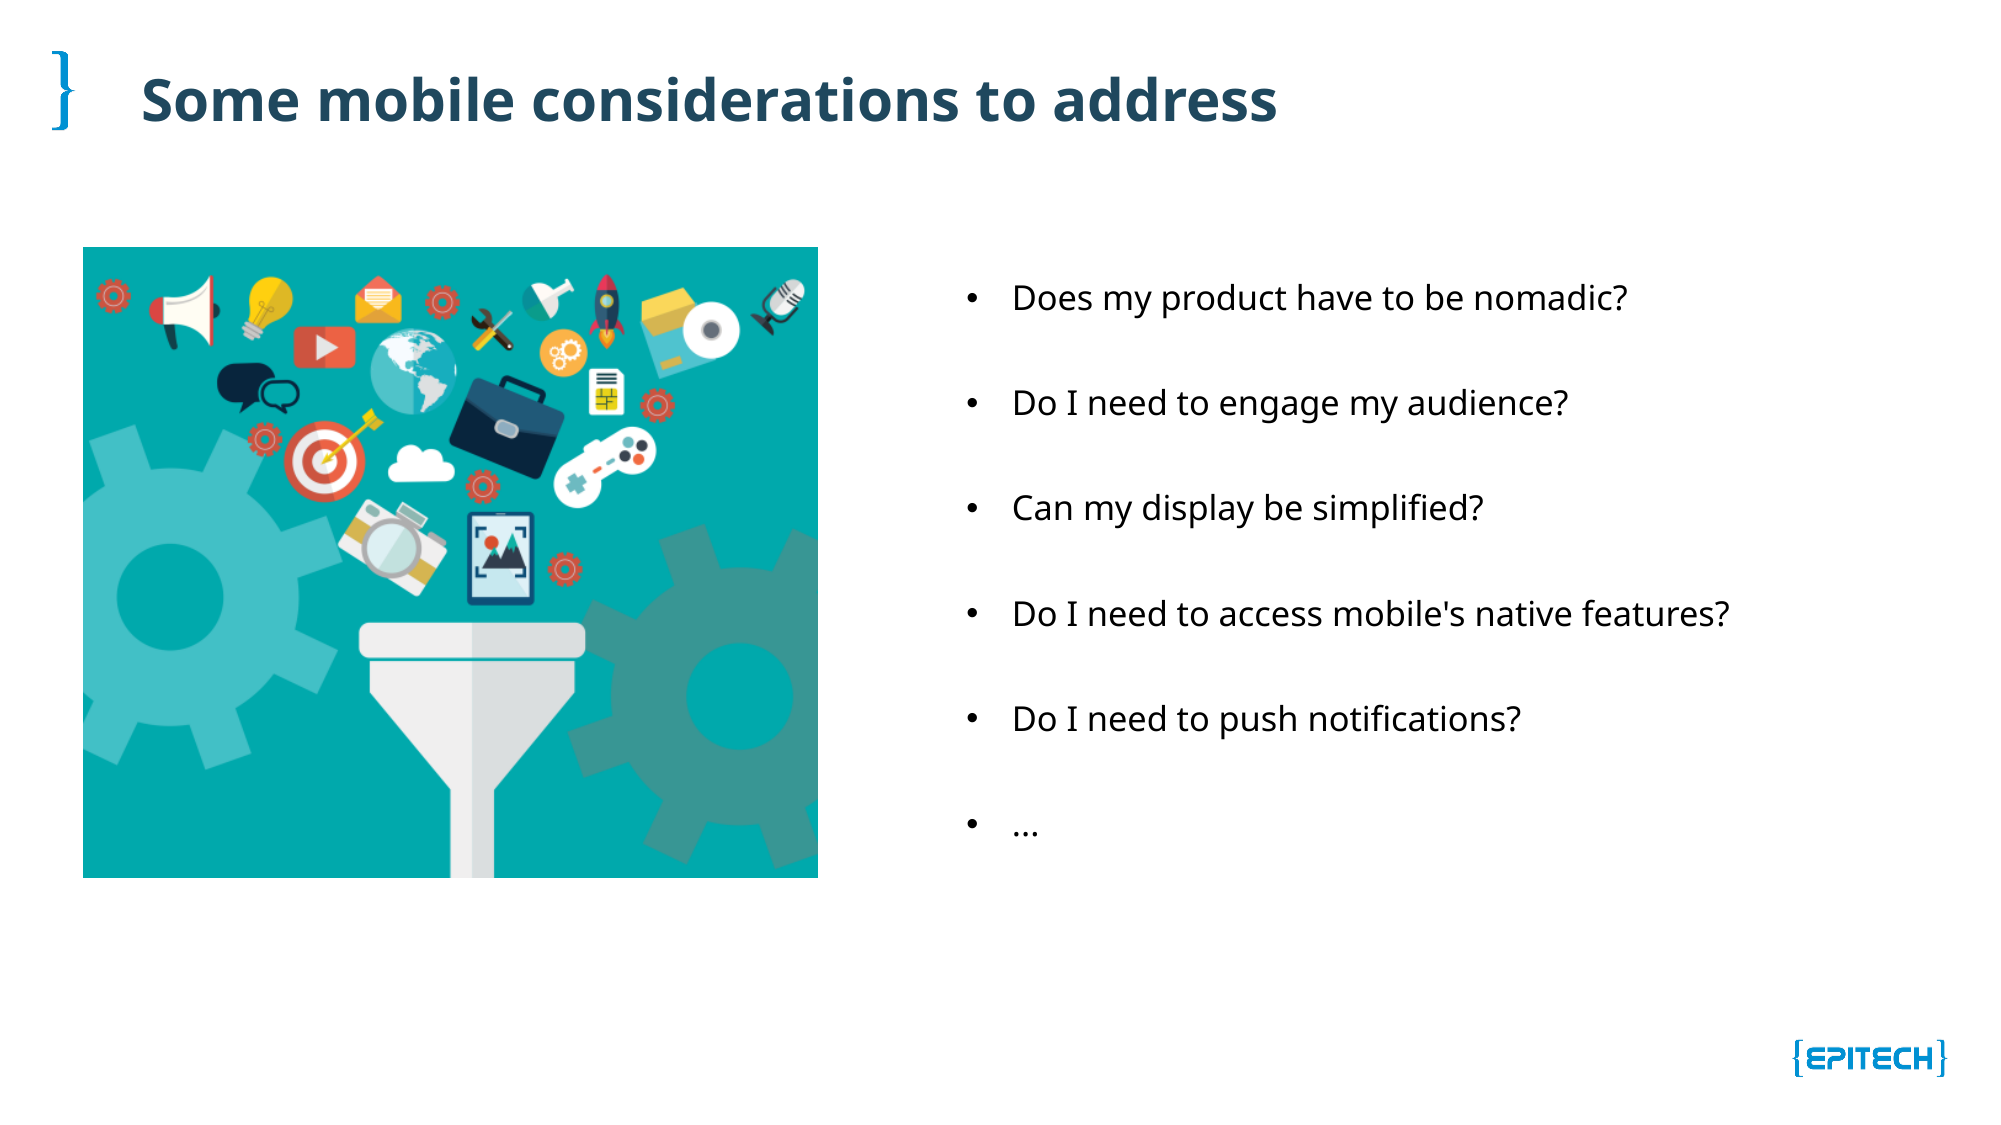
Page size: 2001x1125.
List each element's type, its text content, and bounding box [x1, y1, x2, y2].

list Does my product have to be nomadic? Do I need to engage my audience? Can my display be simplified? Do I need to access mobile's native features? Do I need to push notifications? ... [951, 269, 1758, 856]
picture [0, 0, 2000, 1125]
title Some mobile considerations to address [126, 38, 1489, 142]
